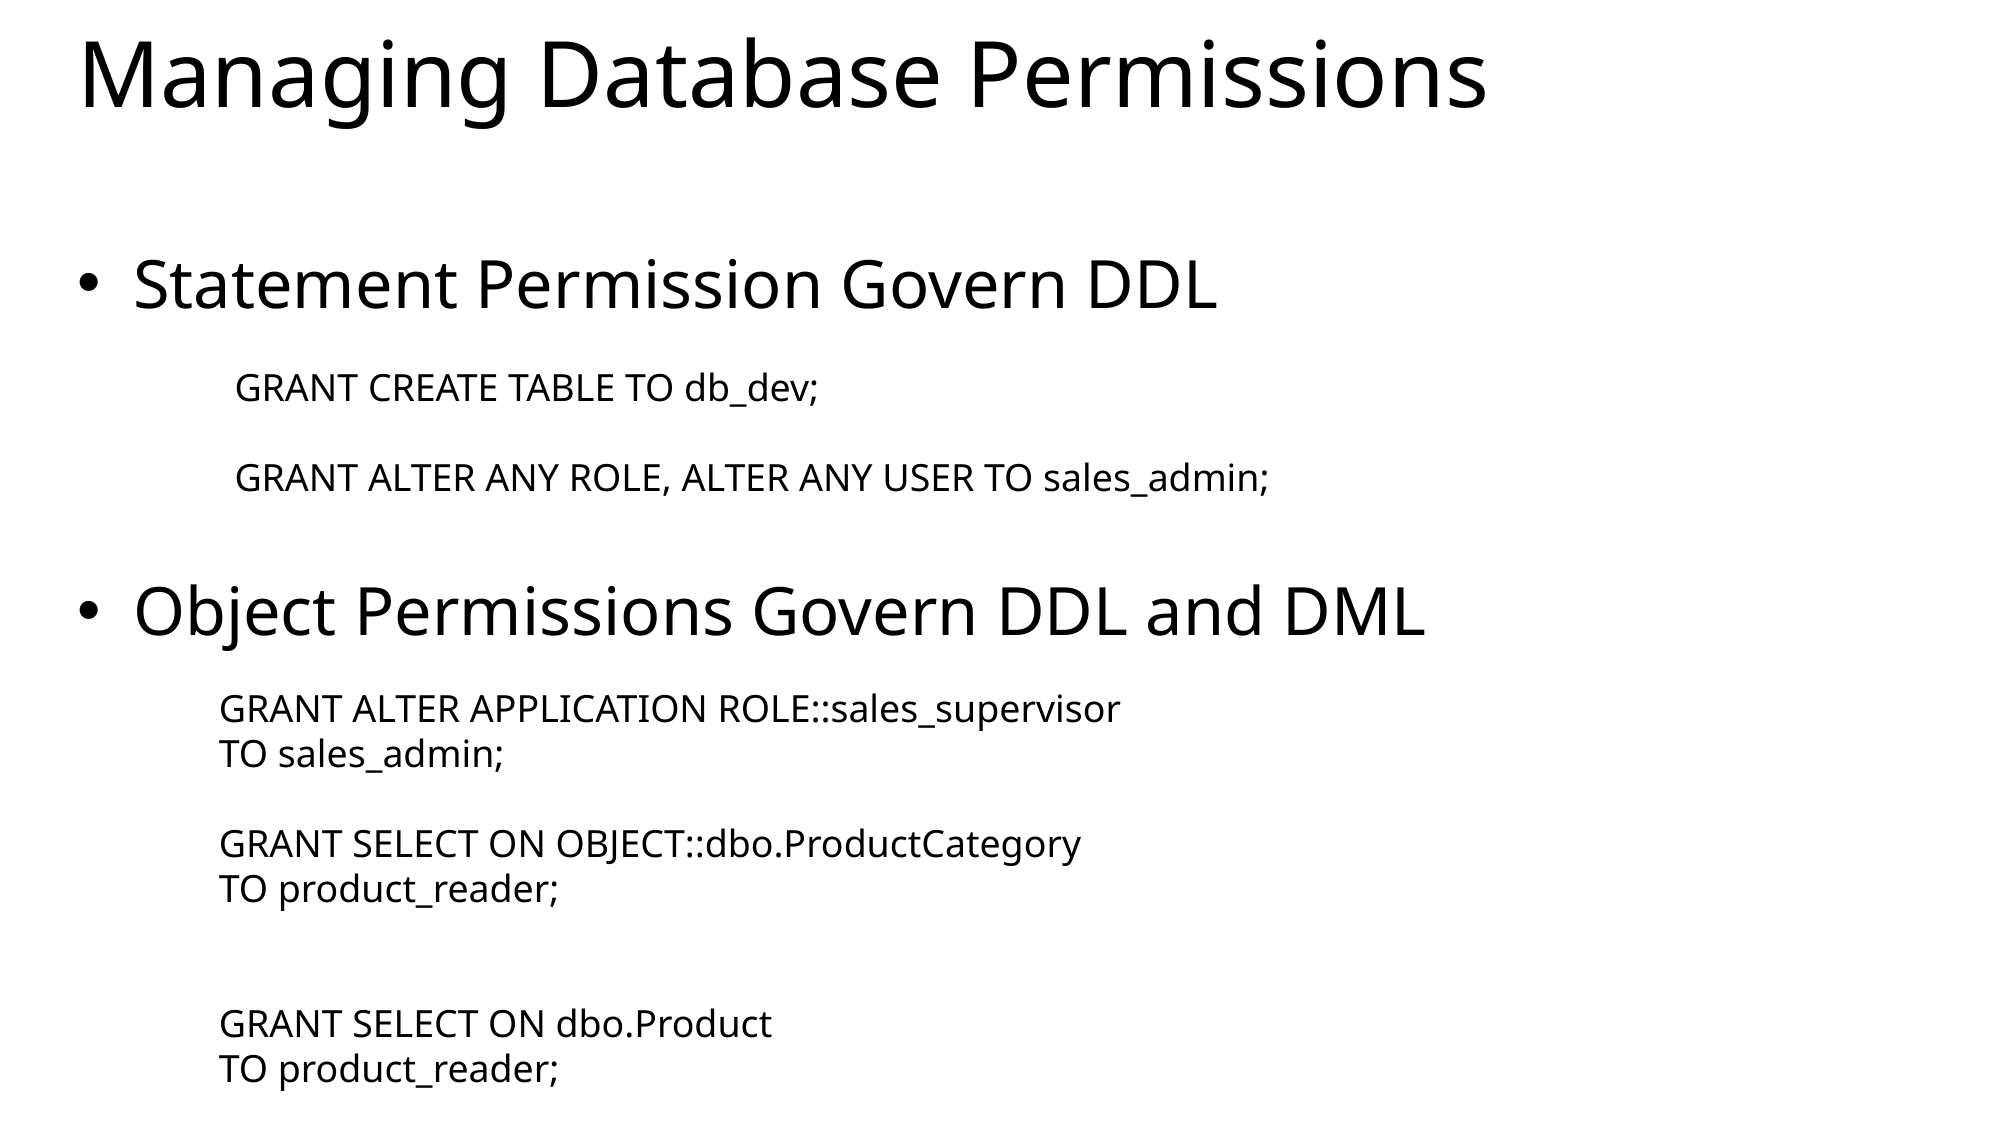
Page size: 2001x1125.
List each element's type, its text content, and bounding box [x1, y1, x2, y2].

text_box GRANT ALTER APPLICATION ROLE::sales_supervisor TO sales_admin; GRANT SELECT ON OBJECT::dbo.ProductCategory TO product_reader; GRANT SELECT ON dbo.Product TO product_reader; [204, 677, 1137, 1098]
text_box GRANT CREATE TABLE TO db_dev; GRANT ALTER ANY ROLE, ALTER ANY USER TO sales_admin; [219, 356, 1286, 506]
list Statement Permission Govern DDL Object Permissions Govern DDL and DML [62, 234, 1953, 1103]
title Managing Database Permissions [62, 29, 1953, 205]
